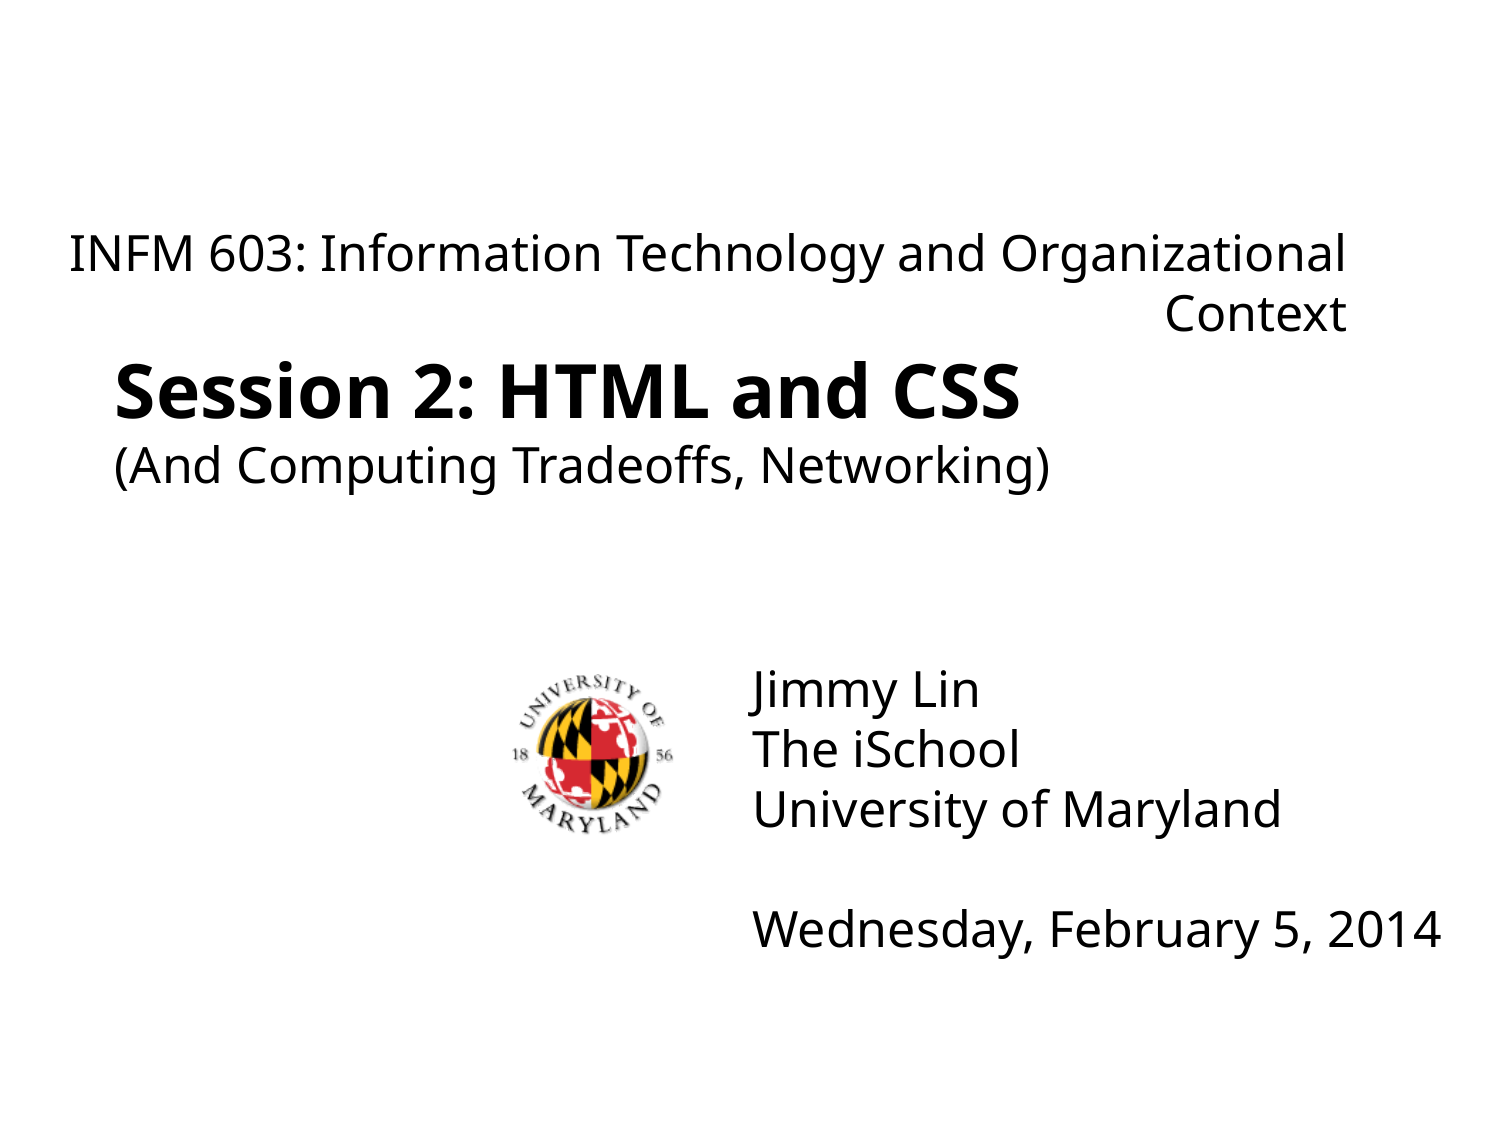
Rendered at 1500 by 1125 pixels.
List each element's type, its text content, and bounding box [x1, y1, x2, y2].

text_box Session 2: HTML and CSS (And Computing Tradeoffs, Networking) [99, 274, 1463, 563]
text_box INFM 603: Information Technology and Organizational Context [37, 199, 1363, 363]
text_box Jimmy Lin The iSchool University of Maryland Wednesday, February 5, 2014 [737, 650, 1463, 900]
picture [512, 674, 676, 838]
